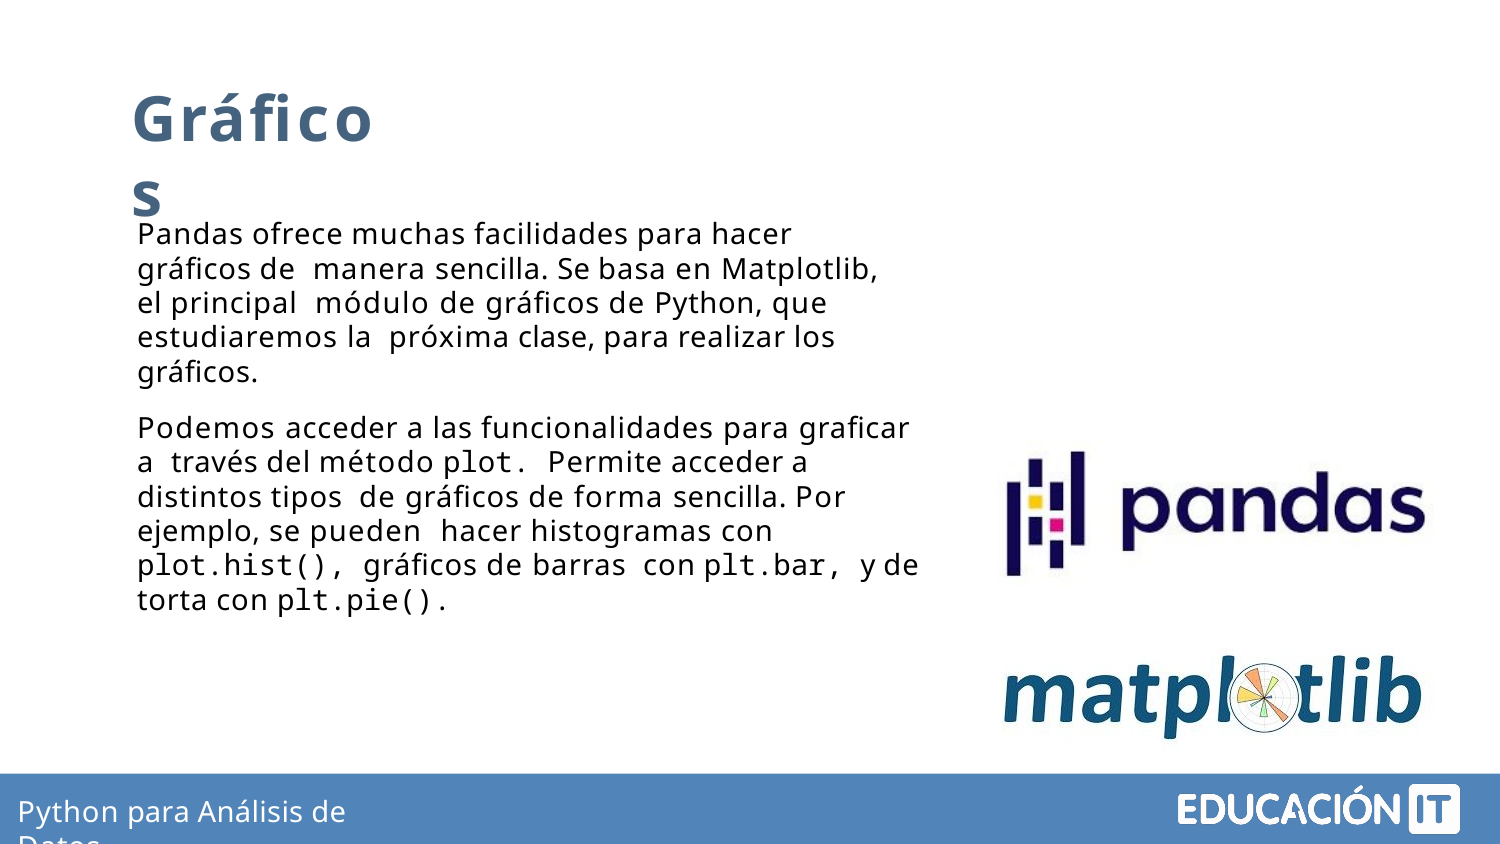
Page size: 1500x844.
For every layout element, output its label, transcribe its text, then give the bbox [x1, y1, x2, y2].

picture [996, 440, 1439, 589]
text_box Pandas ofrece muchas facilidades para hacer gráﬁcos de manera sencilla. Se basa en Matplotlib, el principal módulo de gráﬁcos de Python, que estudiaremos la próxima clase, para realizar los gráﬁcos. Podemos acceder a las funcionalidades para graﬁcar a través del método plot. Permite acceder a distintos tipos de gráﬁcos de forma sencilla. Por ejemplo, se pueden hacer histogramas con plot.hist(), gráﬁcos de barras con plt.bar, y de torta con plt.pie(). [135, 212, 925, 617]
picture [1175, 778, 1463, 840]
title Gráﬁcos [129, 77, 395, 230]
footer Python para Análisis de Datos [15, 793, 412, 844]
picture [1001, 647, 1436, 751]
